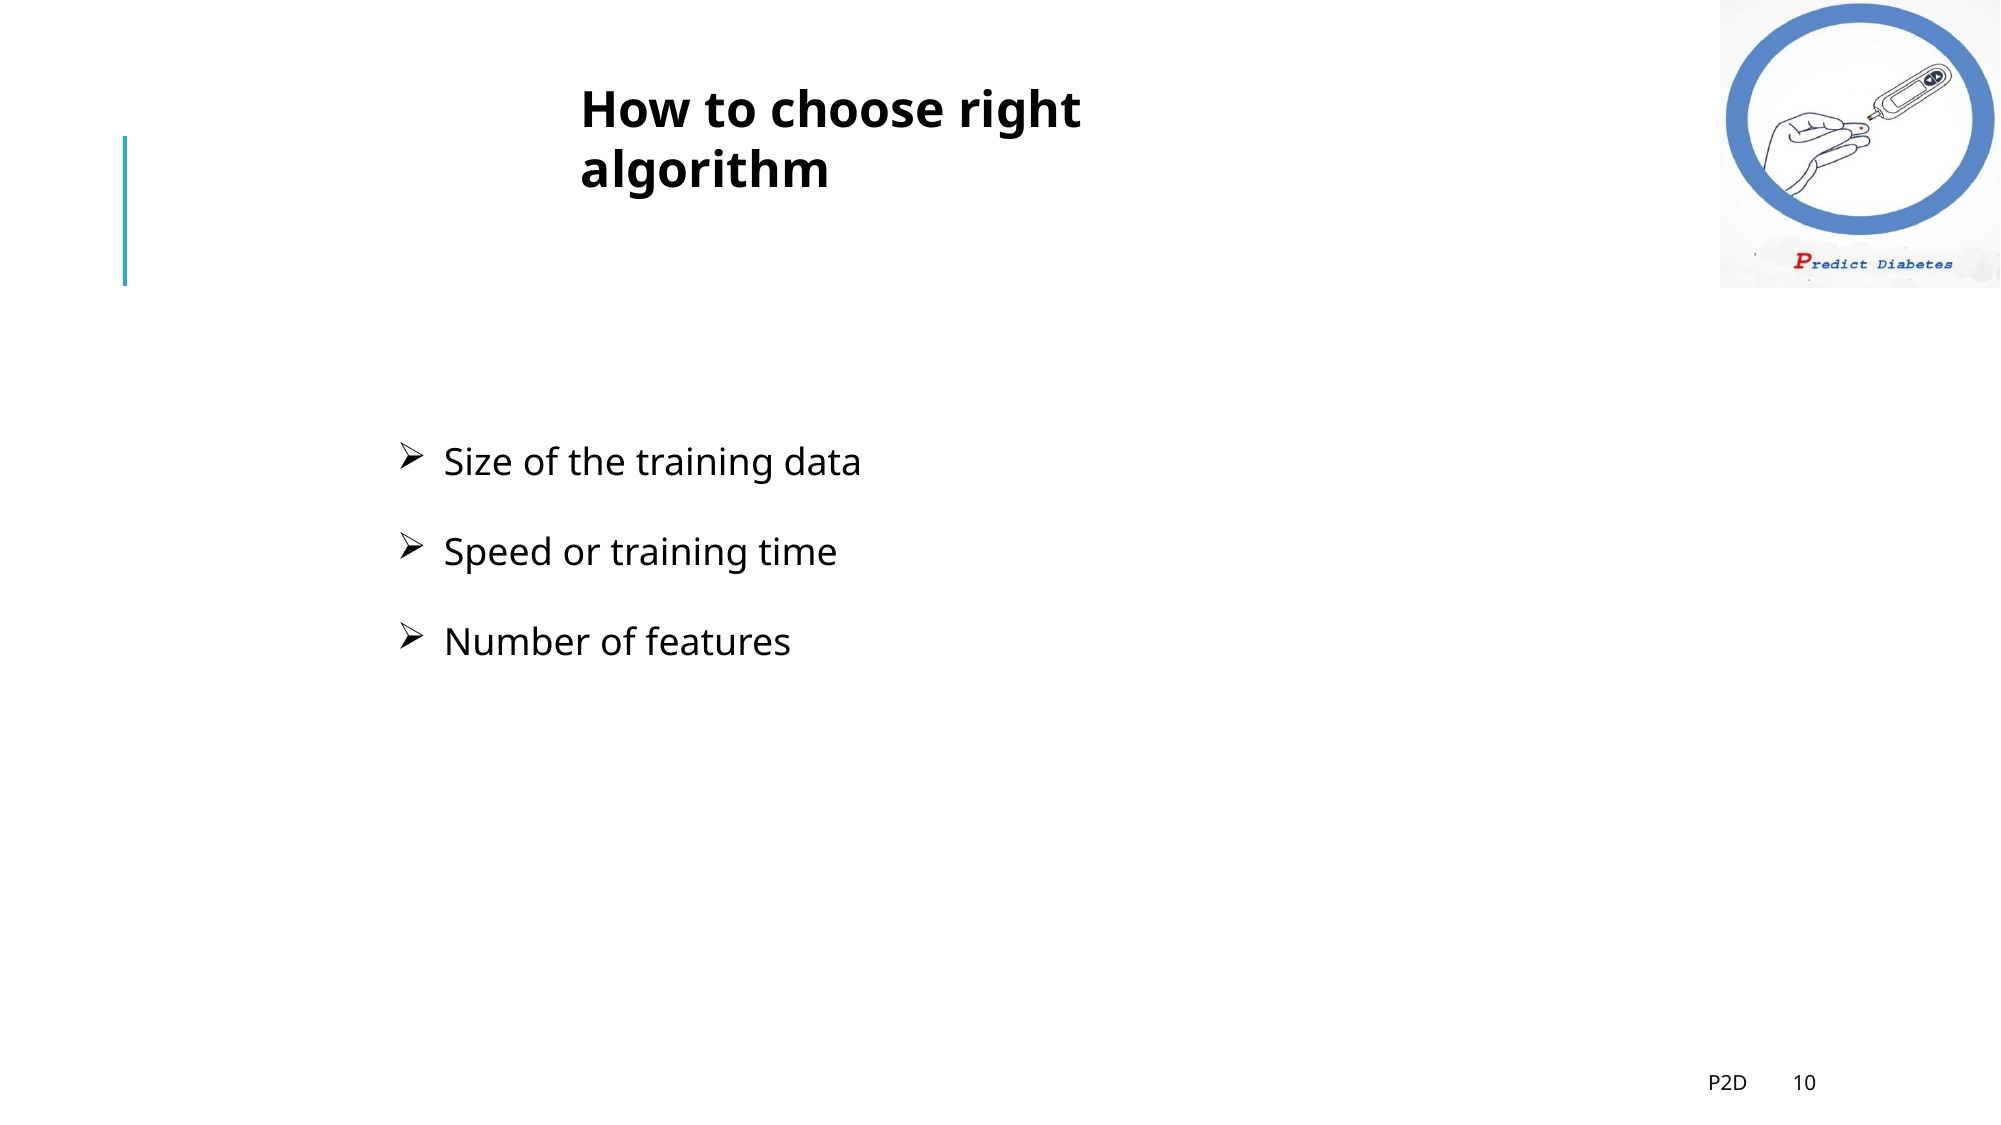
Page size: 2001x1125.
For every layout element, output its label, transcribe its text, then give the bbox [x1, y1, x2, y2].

picture [1720, 0, 2000, 288]
text_box How to choose right algorithm [566, 69, 1314, 205]
footer P2D [794, 1061, 1763, 1107]
text_box Size of the training data Speed or training time Number of features [382, 430, 1623, 671]
slide_number 10 [1777, 1061, 1938, 1107]
